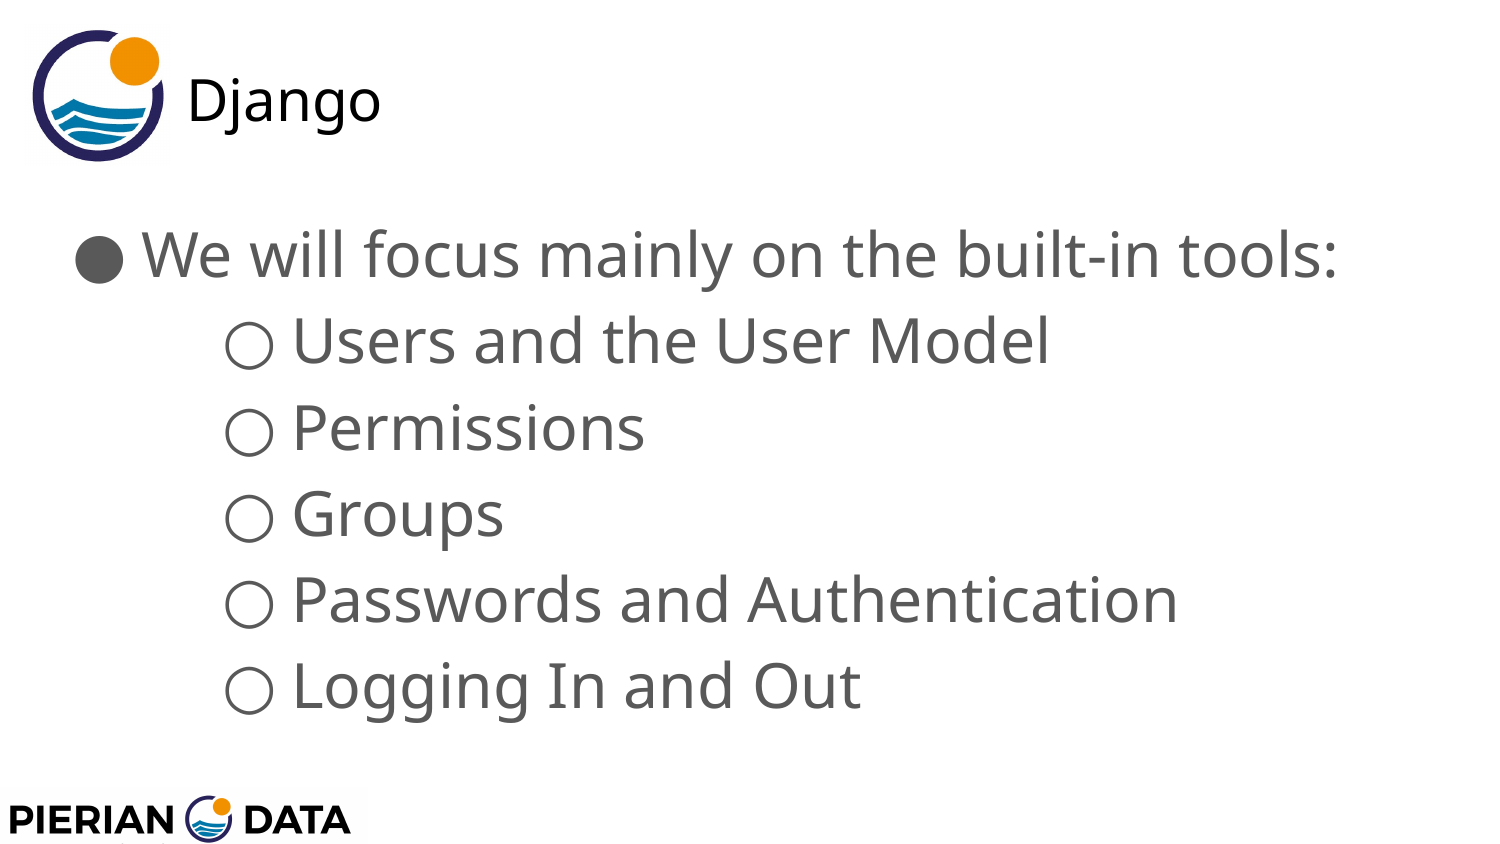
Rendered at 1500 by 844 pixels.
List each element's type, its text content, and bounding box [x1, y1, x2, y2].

title Django [176, 48, 1449, 143]
list We will focus mainly on the built-in tools: Users and the User Model Permissions Groups Passwords and Authentication Logging In and Out [51, 189, 1449, 750]
picture [0, 787, 368, 844]
picture [24, 24, 172, 167]
